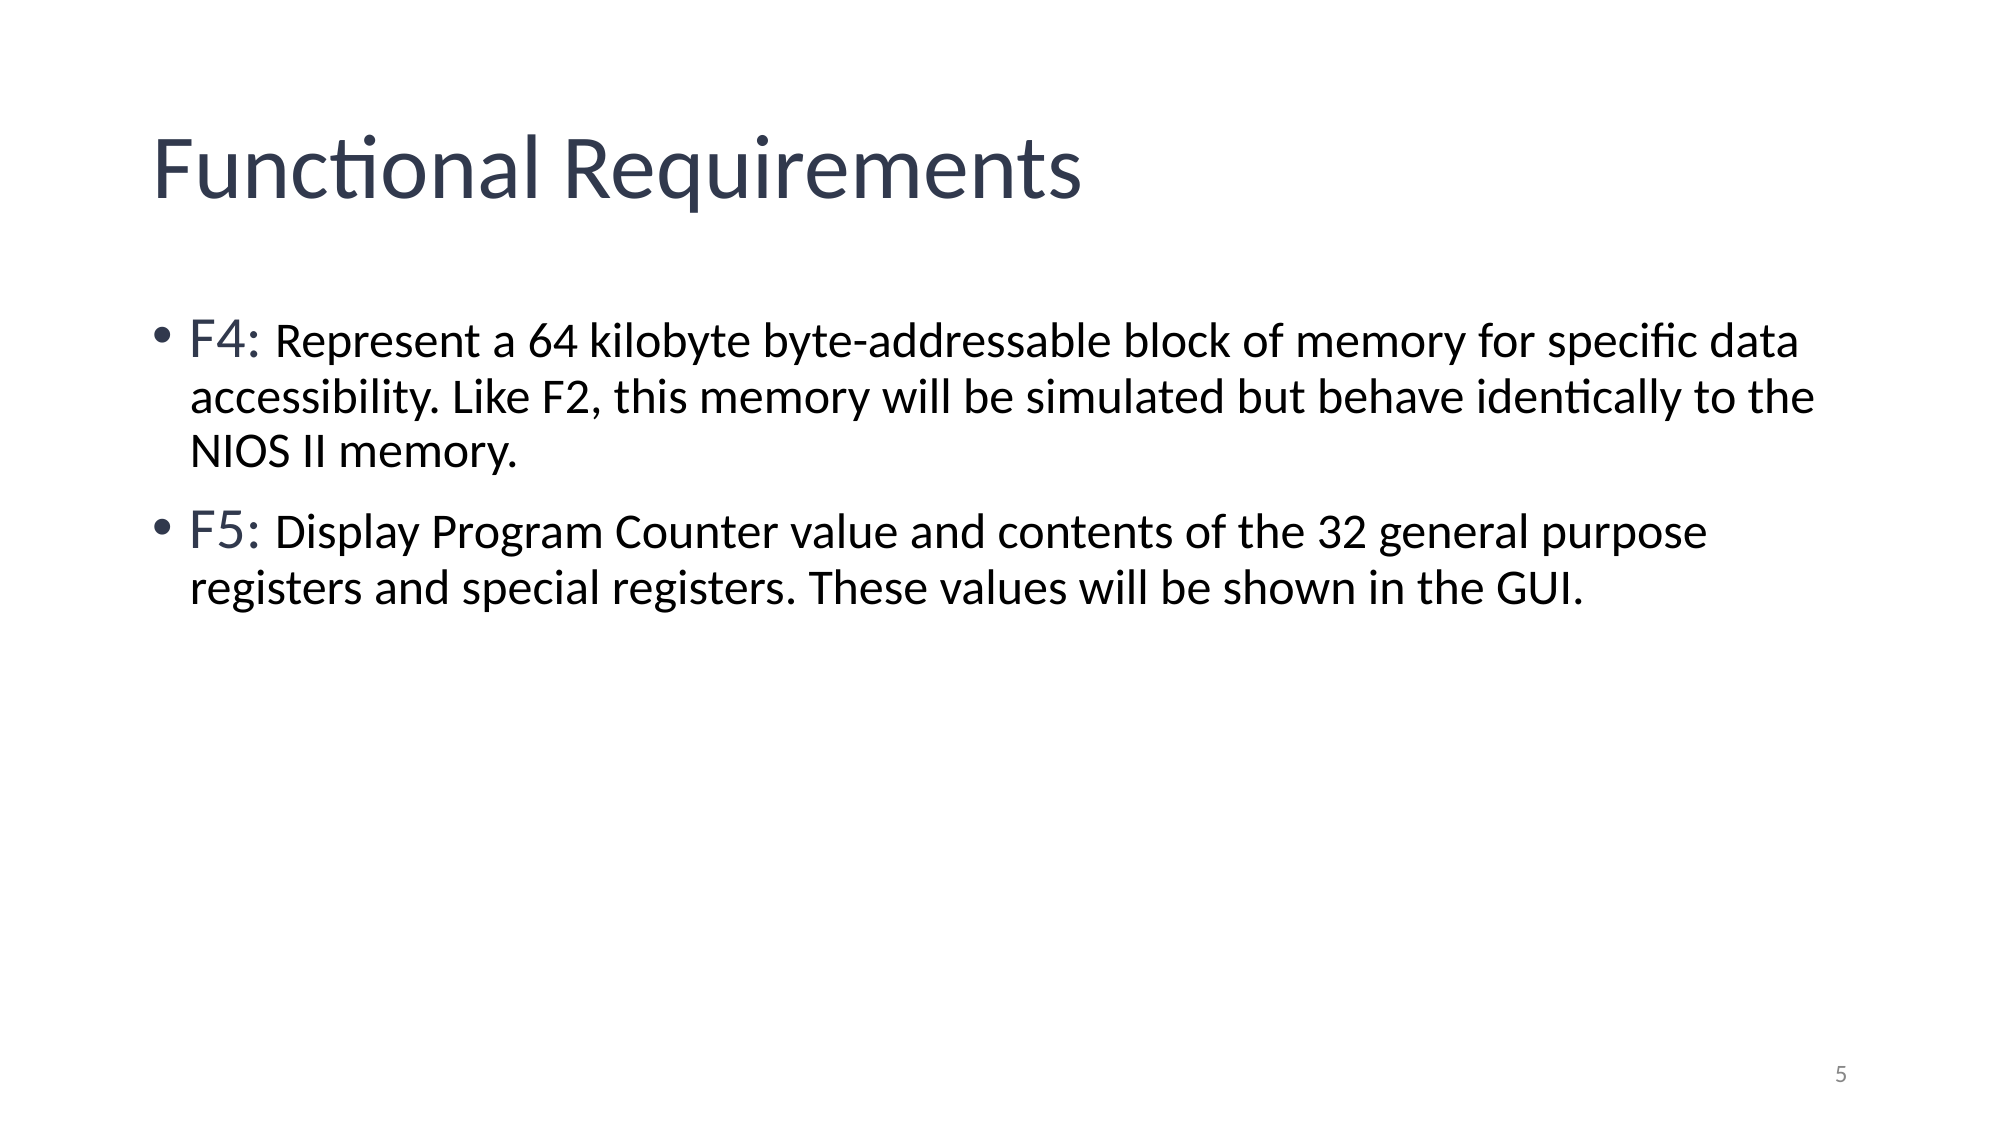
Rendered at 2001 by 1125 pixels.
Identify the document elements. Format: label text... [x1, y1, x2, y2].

slide_number ‹#› [1412, 1042, 1863, 1103]
title Functional Requirements [137, 59, 1863, 278]
list F4: Represent a 64 kilobyte byte-addressable block of memory for specific data accessibility. Like F2, this memory will be simulated but behave identically to the NIOS II memory. F5: Display Program Counter value and contents of the 32 general purpose registers and special registers. These values will be shown in the GUI. [137, 299, 1863, 1014]
